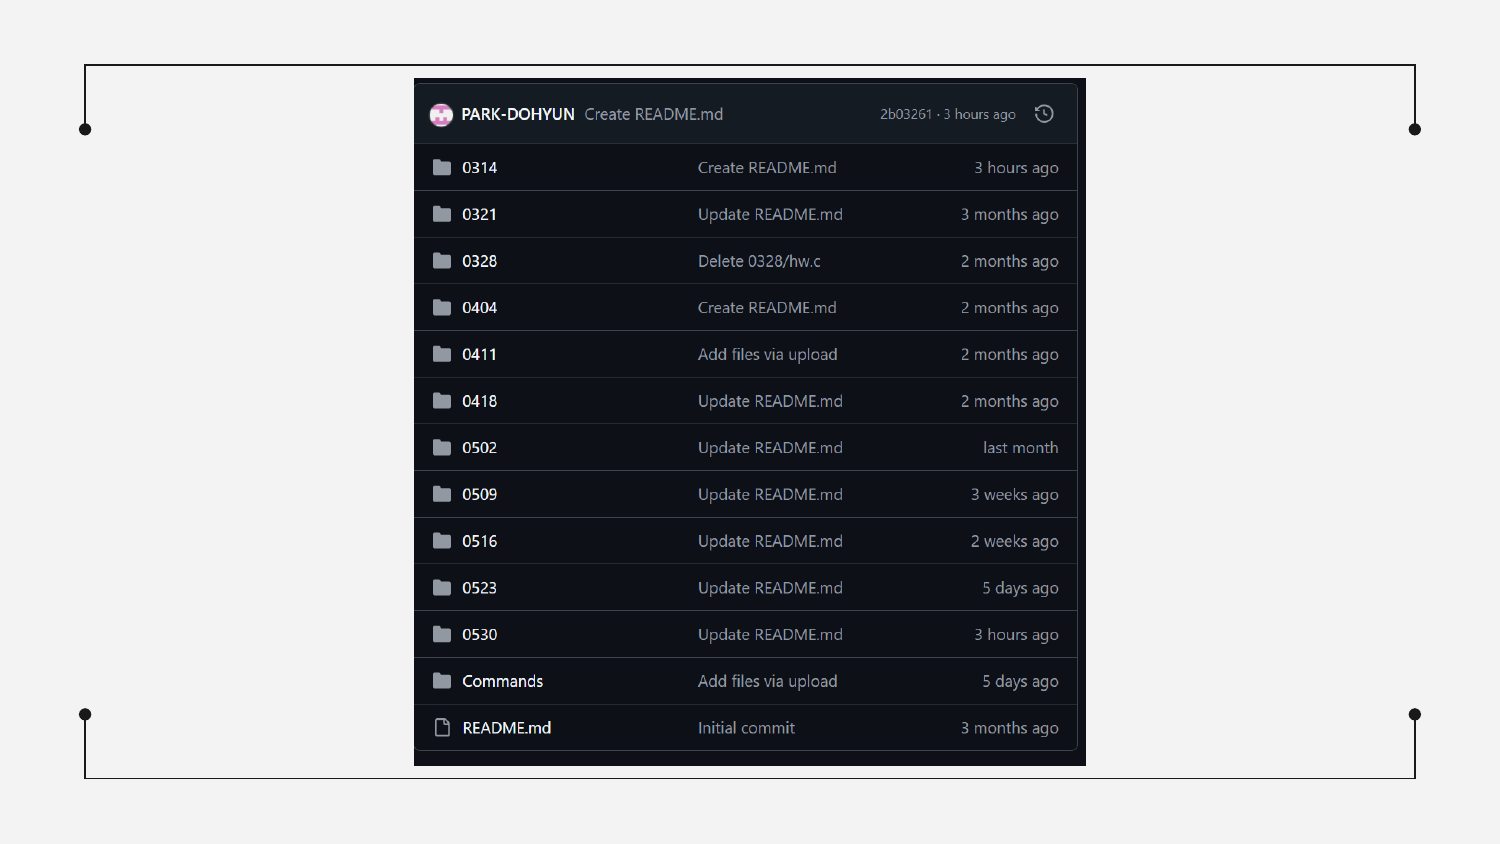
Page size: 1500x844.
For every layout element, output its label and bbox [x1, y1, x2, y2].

picture [413, 77, 1086, 766]
